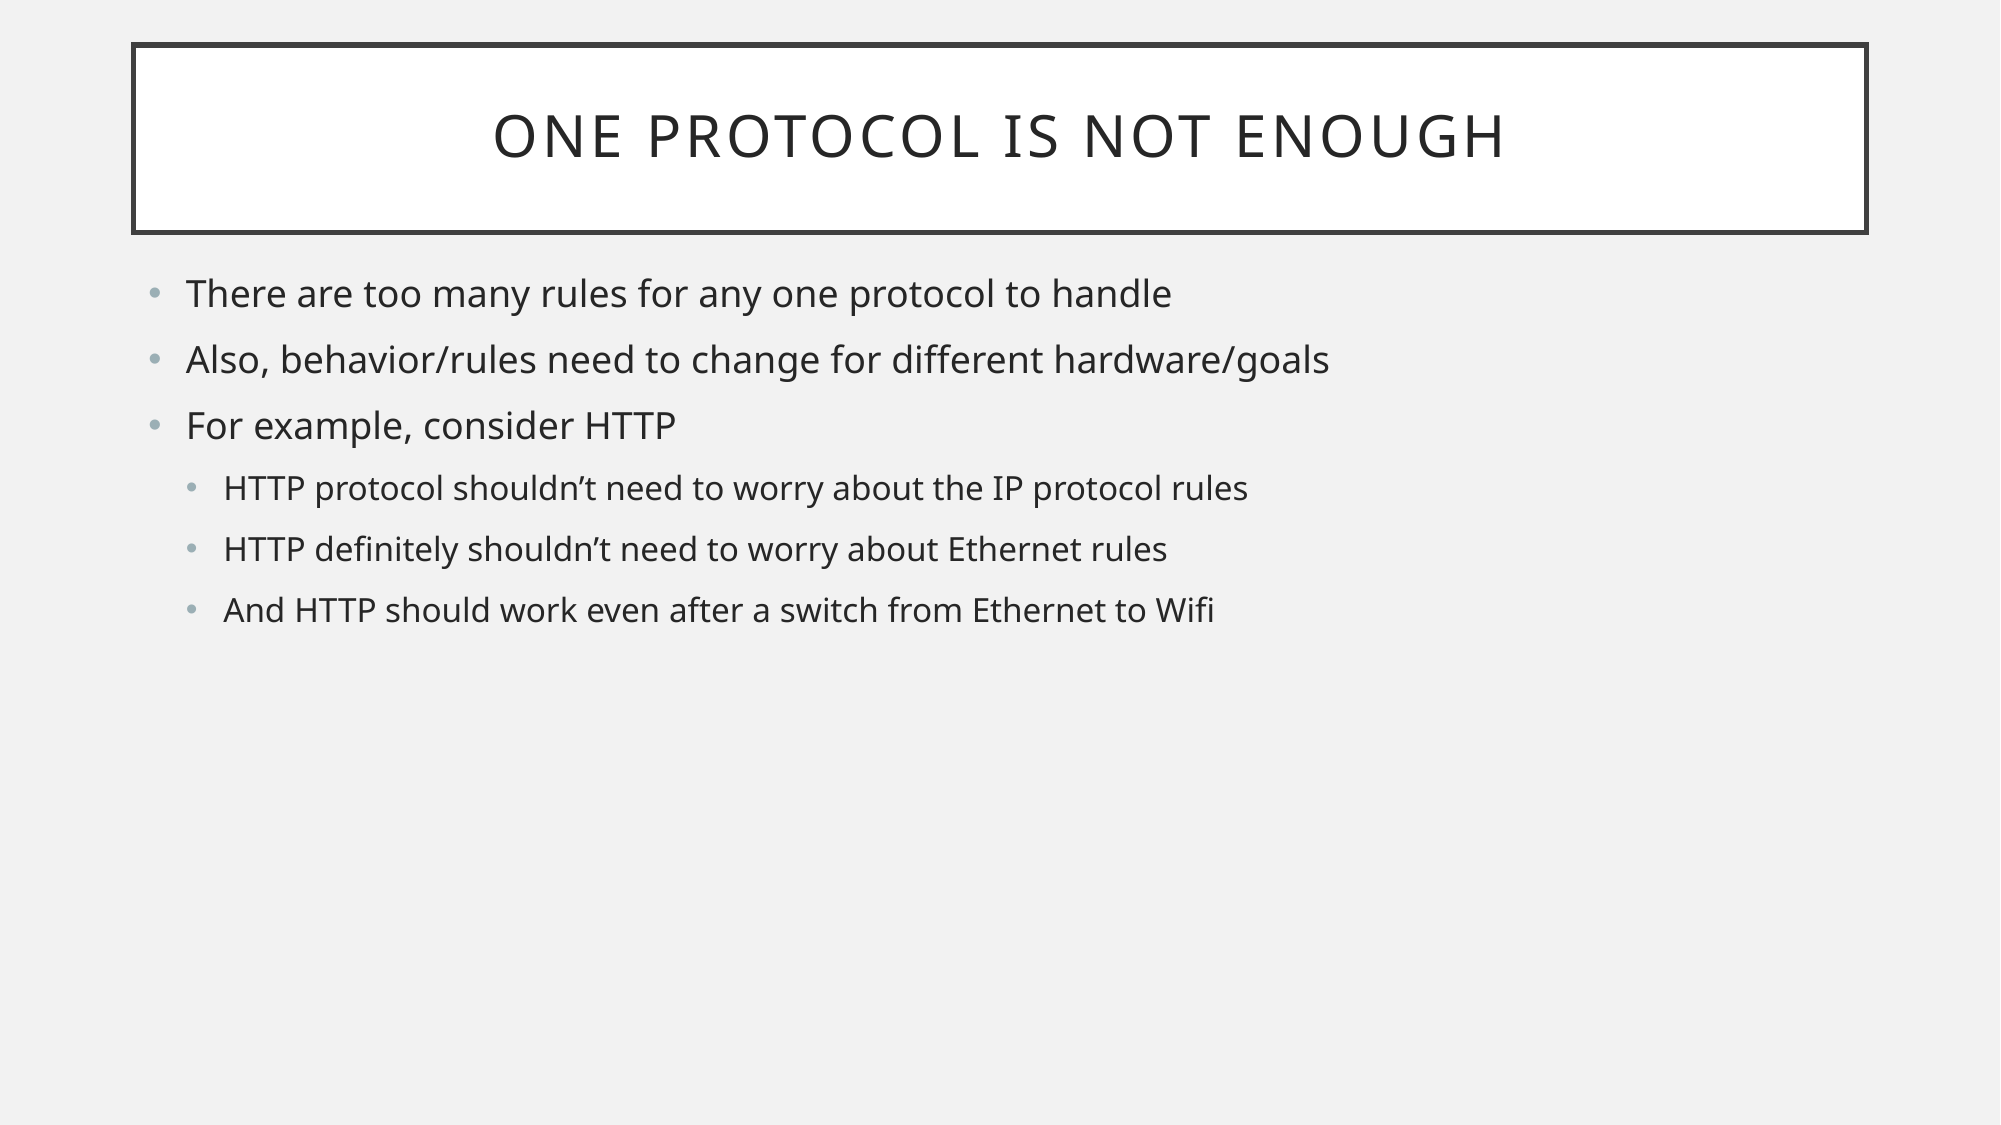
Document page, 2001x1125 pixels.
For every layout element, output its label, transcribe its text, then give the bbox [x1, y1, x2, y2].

title One Protocol is not Enough [131, 42, 1869, 235]
list There are too many rules for any one protocol to handle Also, behavior/rules need to change for different hardware/goals For example, consider HTTP HTTP protocol shouldn’t need to worry about the IP protocol rules HTTP definitely shouldn’t need to worry about Ethernet rules And HTTP should work even after a switch from Ethernet to Wifi [133, 262, 1867, 938]
